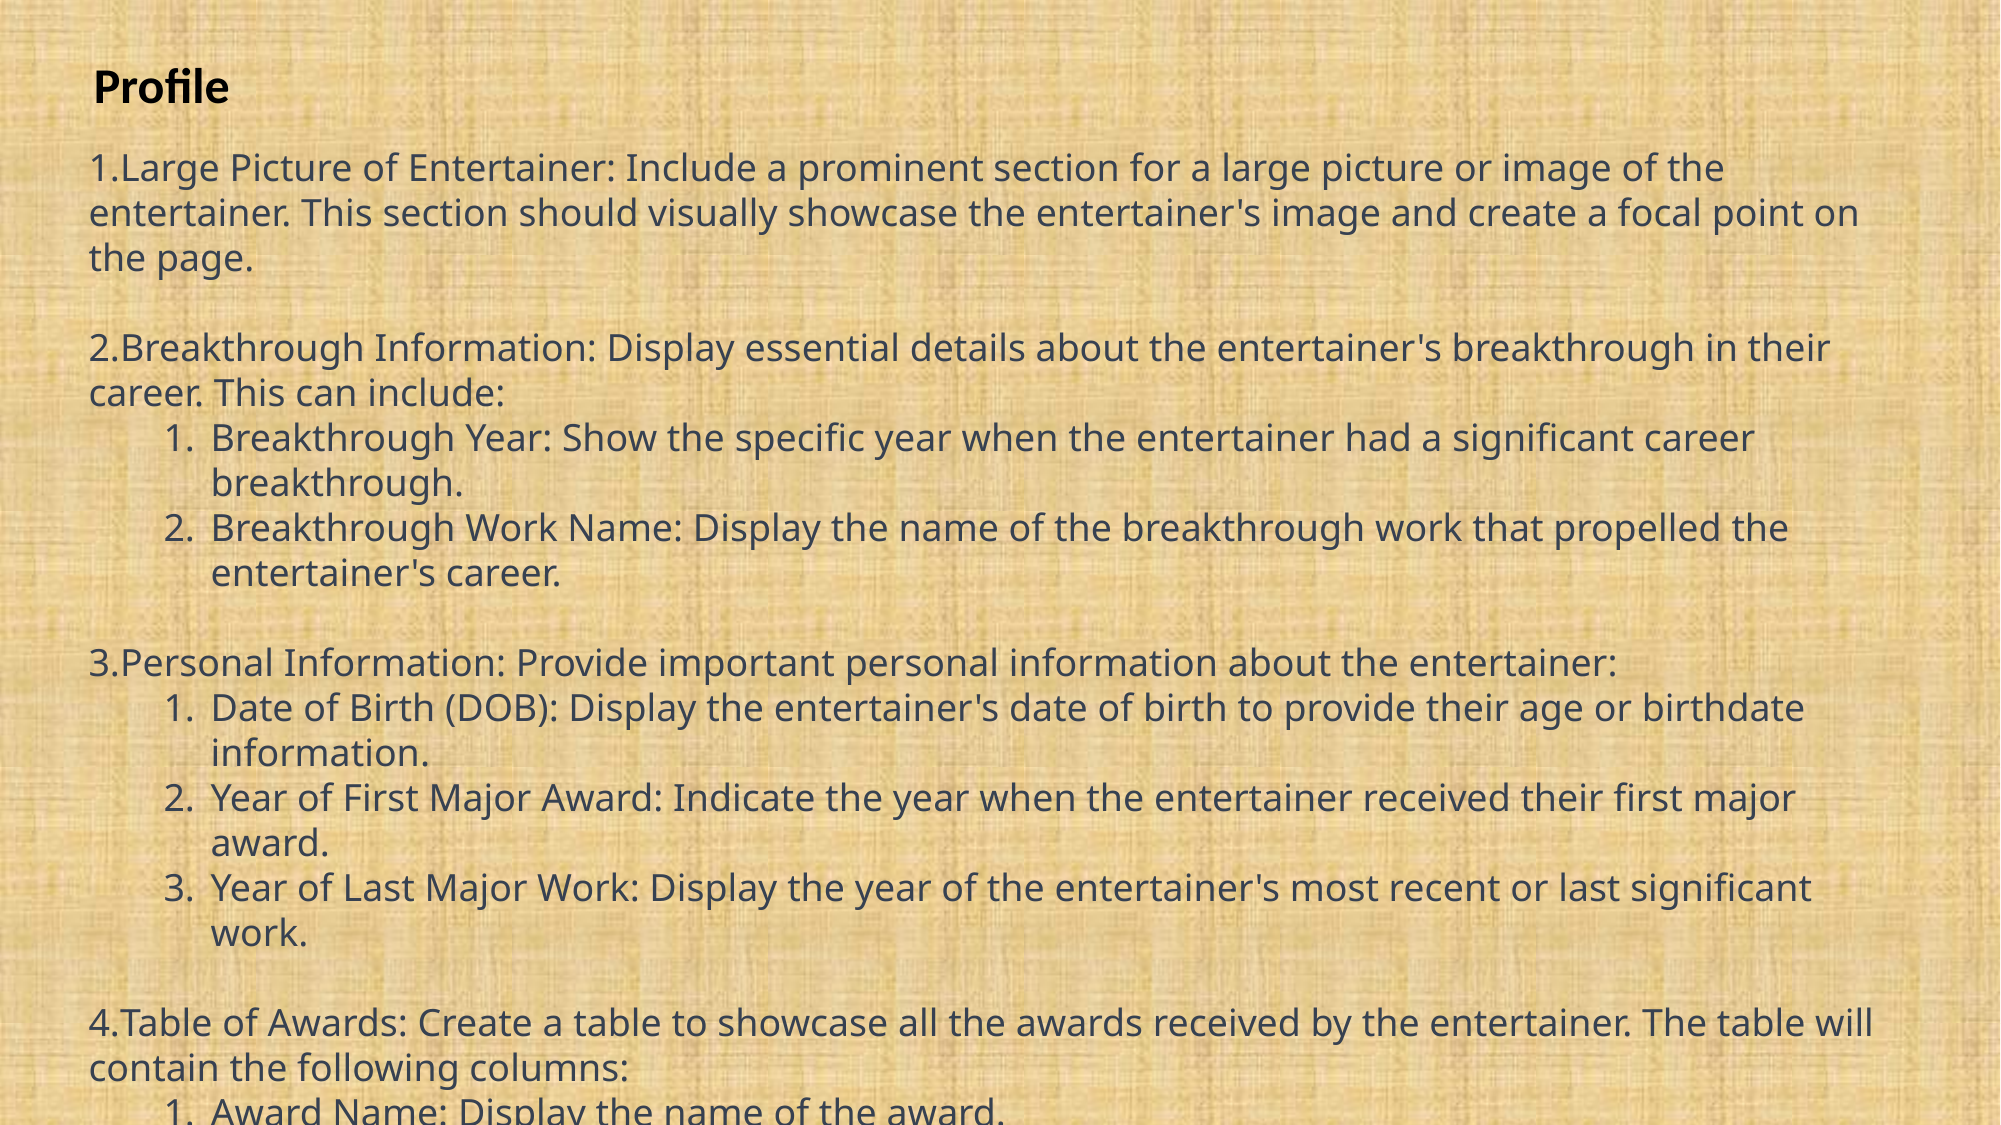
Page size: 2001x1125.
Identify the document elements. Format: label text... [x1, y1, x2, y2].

text_box Large Picture of Entertainer: Include a prominent section for a large picture or image of the entertainer. This section should visually showcase the entertainer's image and create a focal point on the page. Breakthrough Information: Display essential details about the entertainer's breakthrough in their career. This can include: Breakthrough Year: Show the specific year when the entertainer had a significant career breakthrough. Breakthrough Work Name: Display the name of the breakthrough work that propelled the entertainer's career. Personal Information: Provide important personal information about the entertainer: Date of Birth (DOB): Display the entertainer's date of birth to provide their age or birthdate information. Year of First Major Award: Indicate the year when the entertainer received their first major award. Year of Last Major Work: Display the year of the entertainer's most recent or last significant work. Table of Awards: Create a table to showcase all the awards received by the entertainer. The table will contain the following columns: Award Name: Display the name of the award. Year: Indicate the specific year when the entertainer received the award. Category: Specify the category or field in which the award was given. Result: Show whether the entertainer won or was nominated for the award. [73, 136, 1927, 1125]
text_box Profile [79, 46, 536, 121]
picture [0, 0, 2001, 1125]
